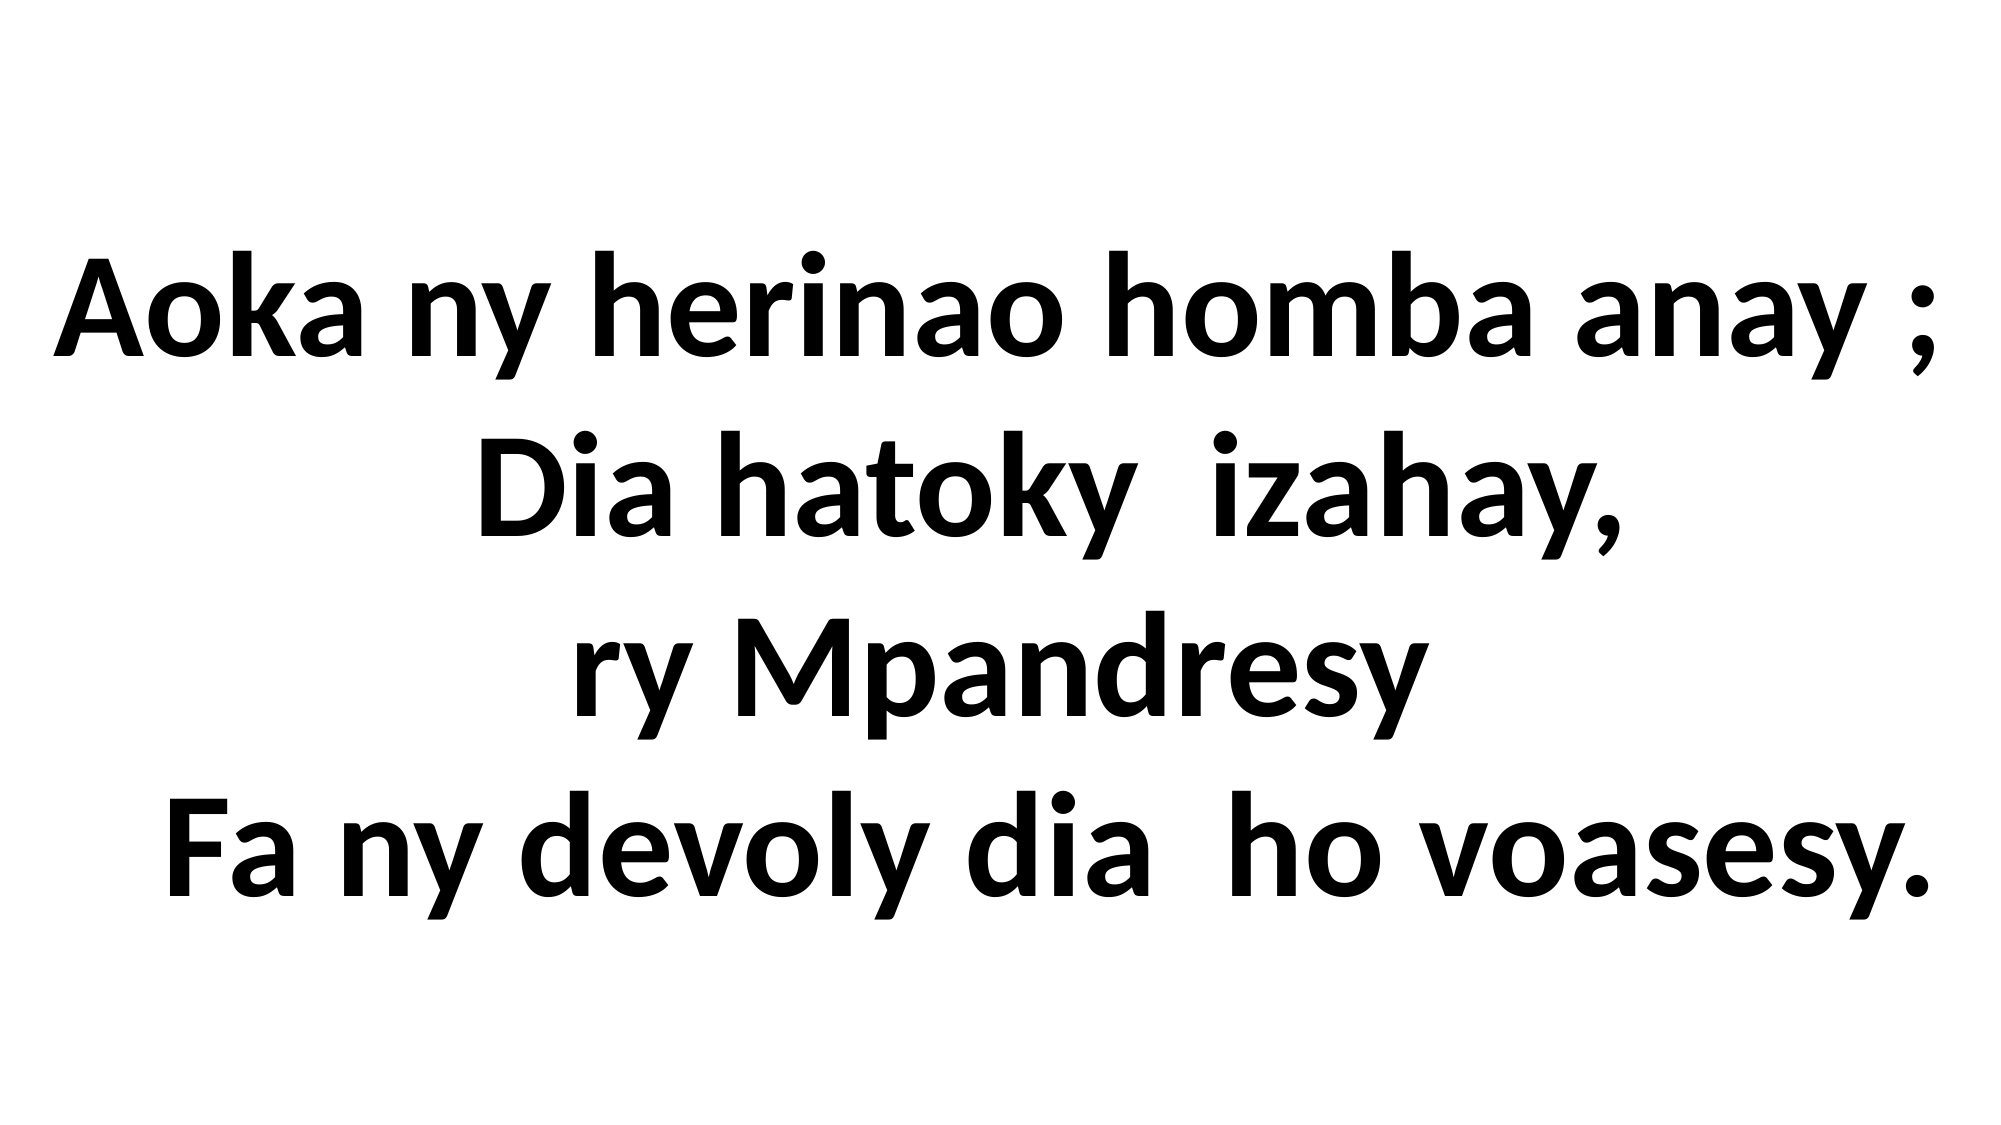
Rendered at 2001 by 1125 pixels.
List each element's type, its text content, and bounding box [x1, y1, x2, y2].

text_box Aoka ny herinao homba anay ; Dia hatoky izahay, ry Mpandresy Fa ny devoly dia ho voasesy. [0, 199, 2000, 934]
